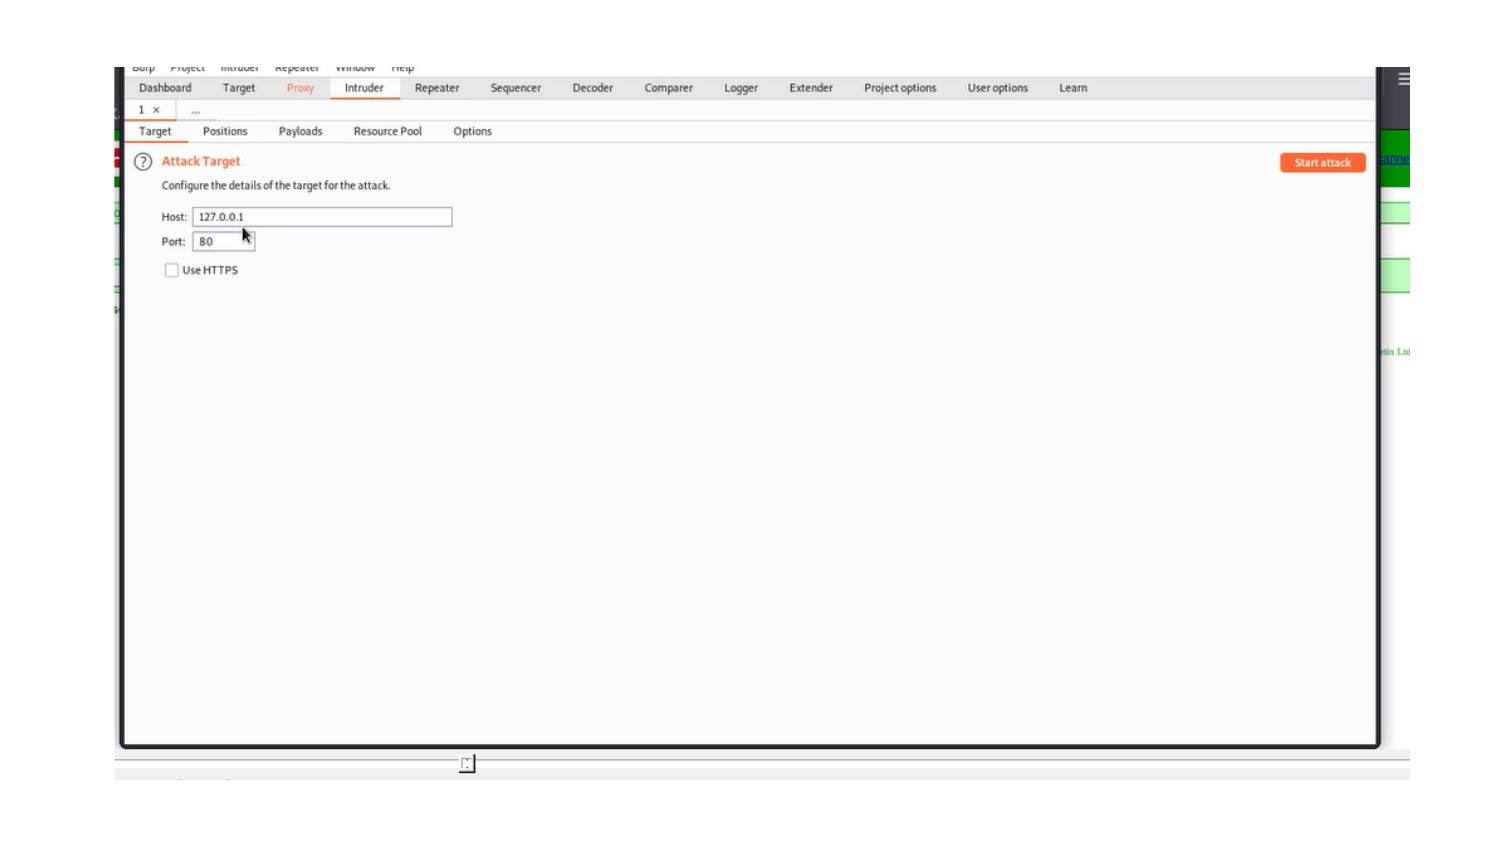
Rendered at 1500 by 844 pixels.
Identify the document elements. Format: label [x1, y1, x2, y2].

picture [114, 66, 1410, 780]
